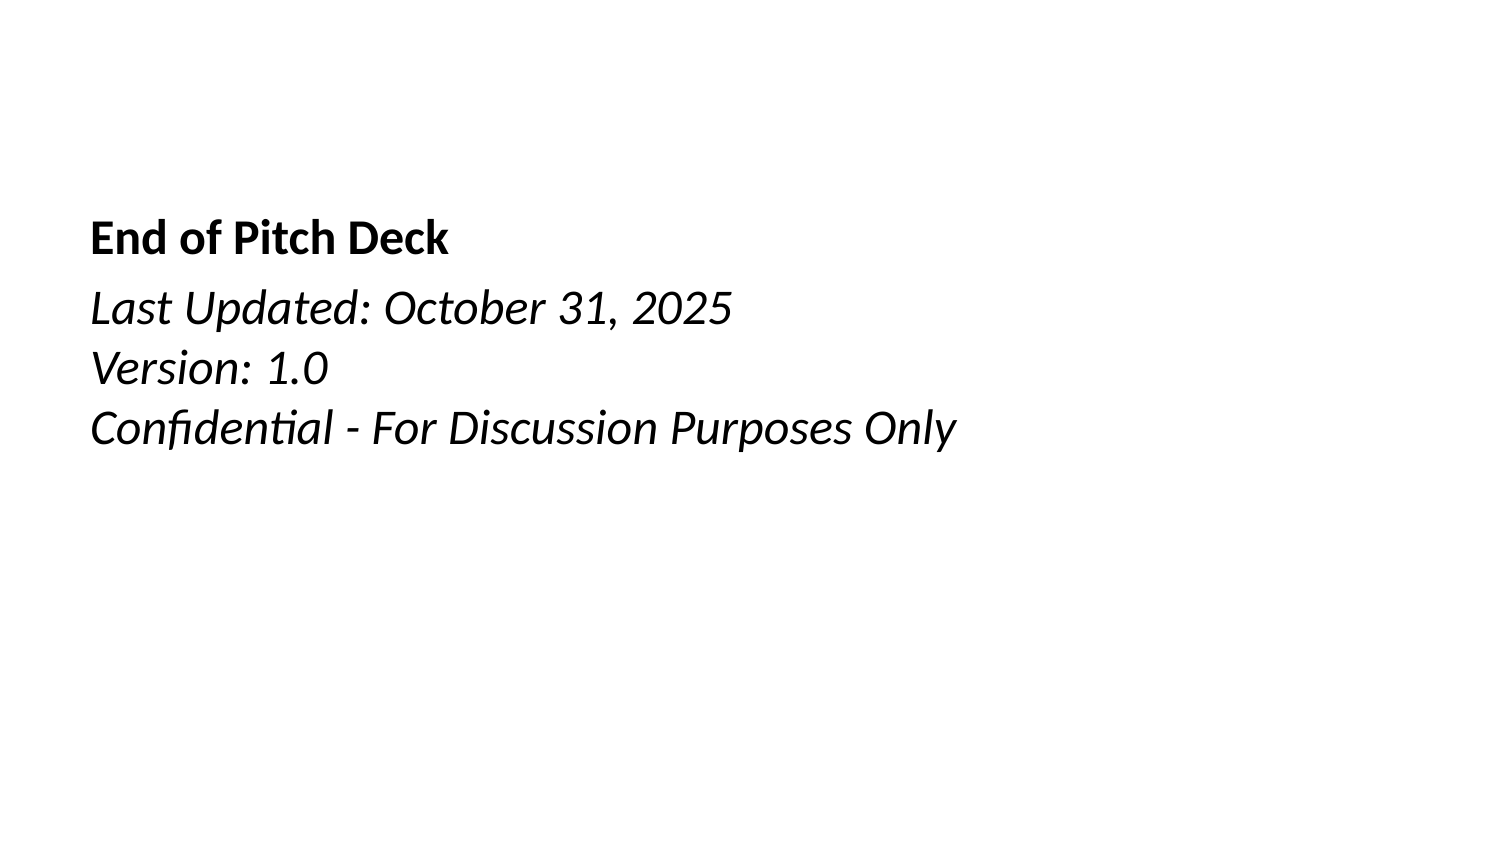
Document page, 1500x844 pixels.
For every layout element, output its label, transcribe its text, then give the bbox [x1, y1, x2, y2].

list End of Pitch Deck Last Updated: October 31, 2025 Version: 1.0 Confidential - For Discussion Purposes Only [75, 196, 1425, 754]
